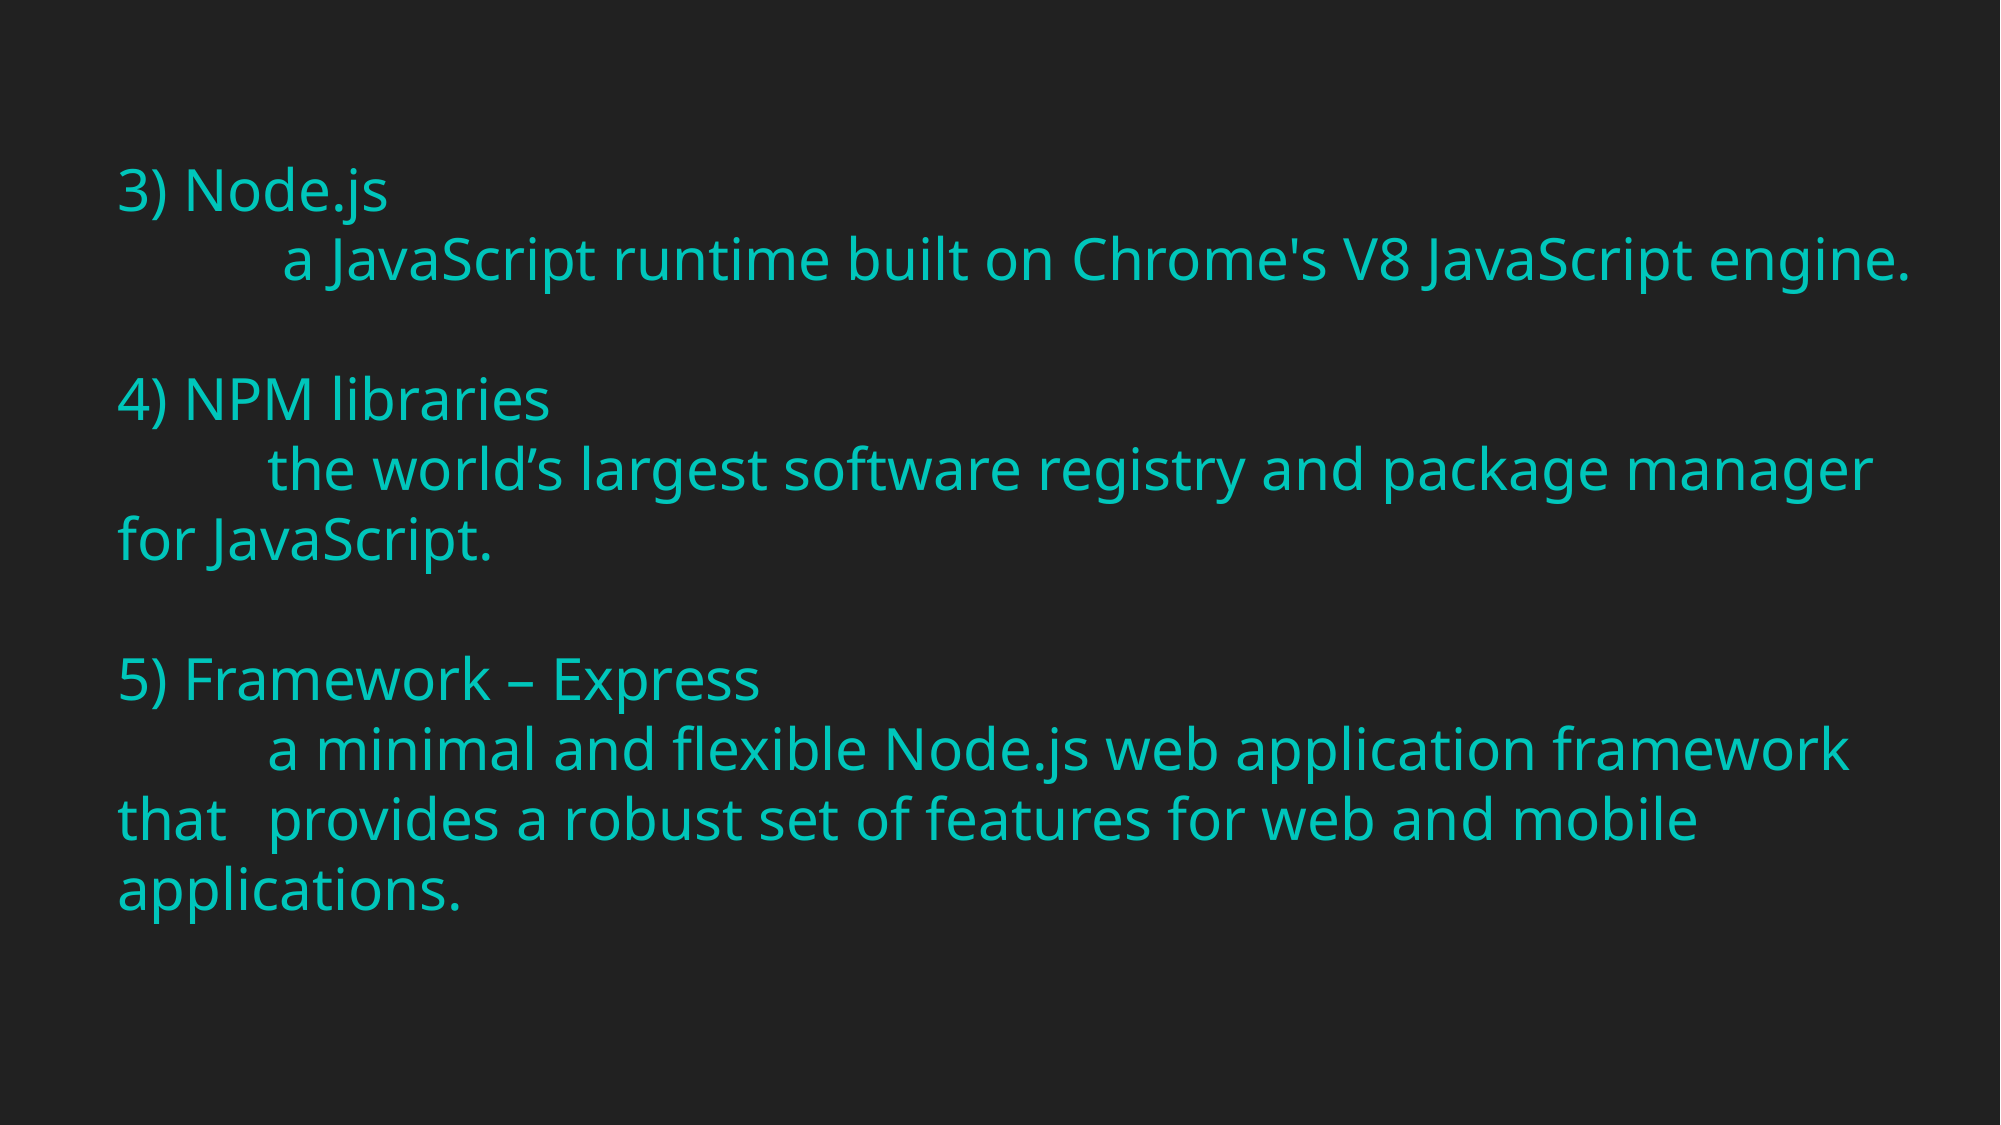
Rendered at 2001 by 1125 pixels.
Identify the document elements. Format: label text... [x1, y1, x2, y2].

text_box 3) Node.js a JavaScript runtime built on Chrome's V8 JavaScript engine. 4) NPM libraries the world’s largest software registry and package manager for JavaScript. 5) Framework – Express a minimal and flexible Node.js web application framework that provides a robust set of features for web and mobile applications. [102, 145, 1948, 975]
